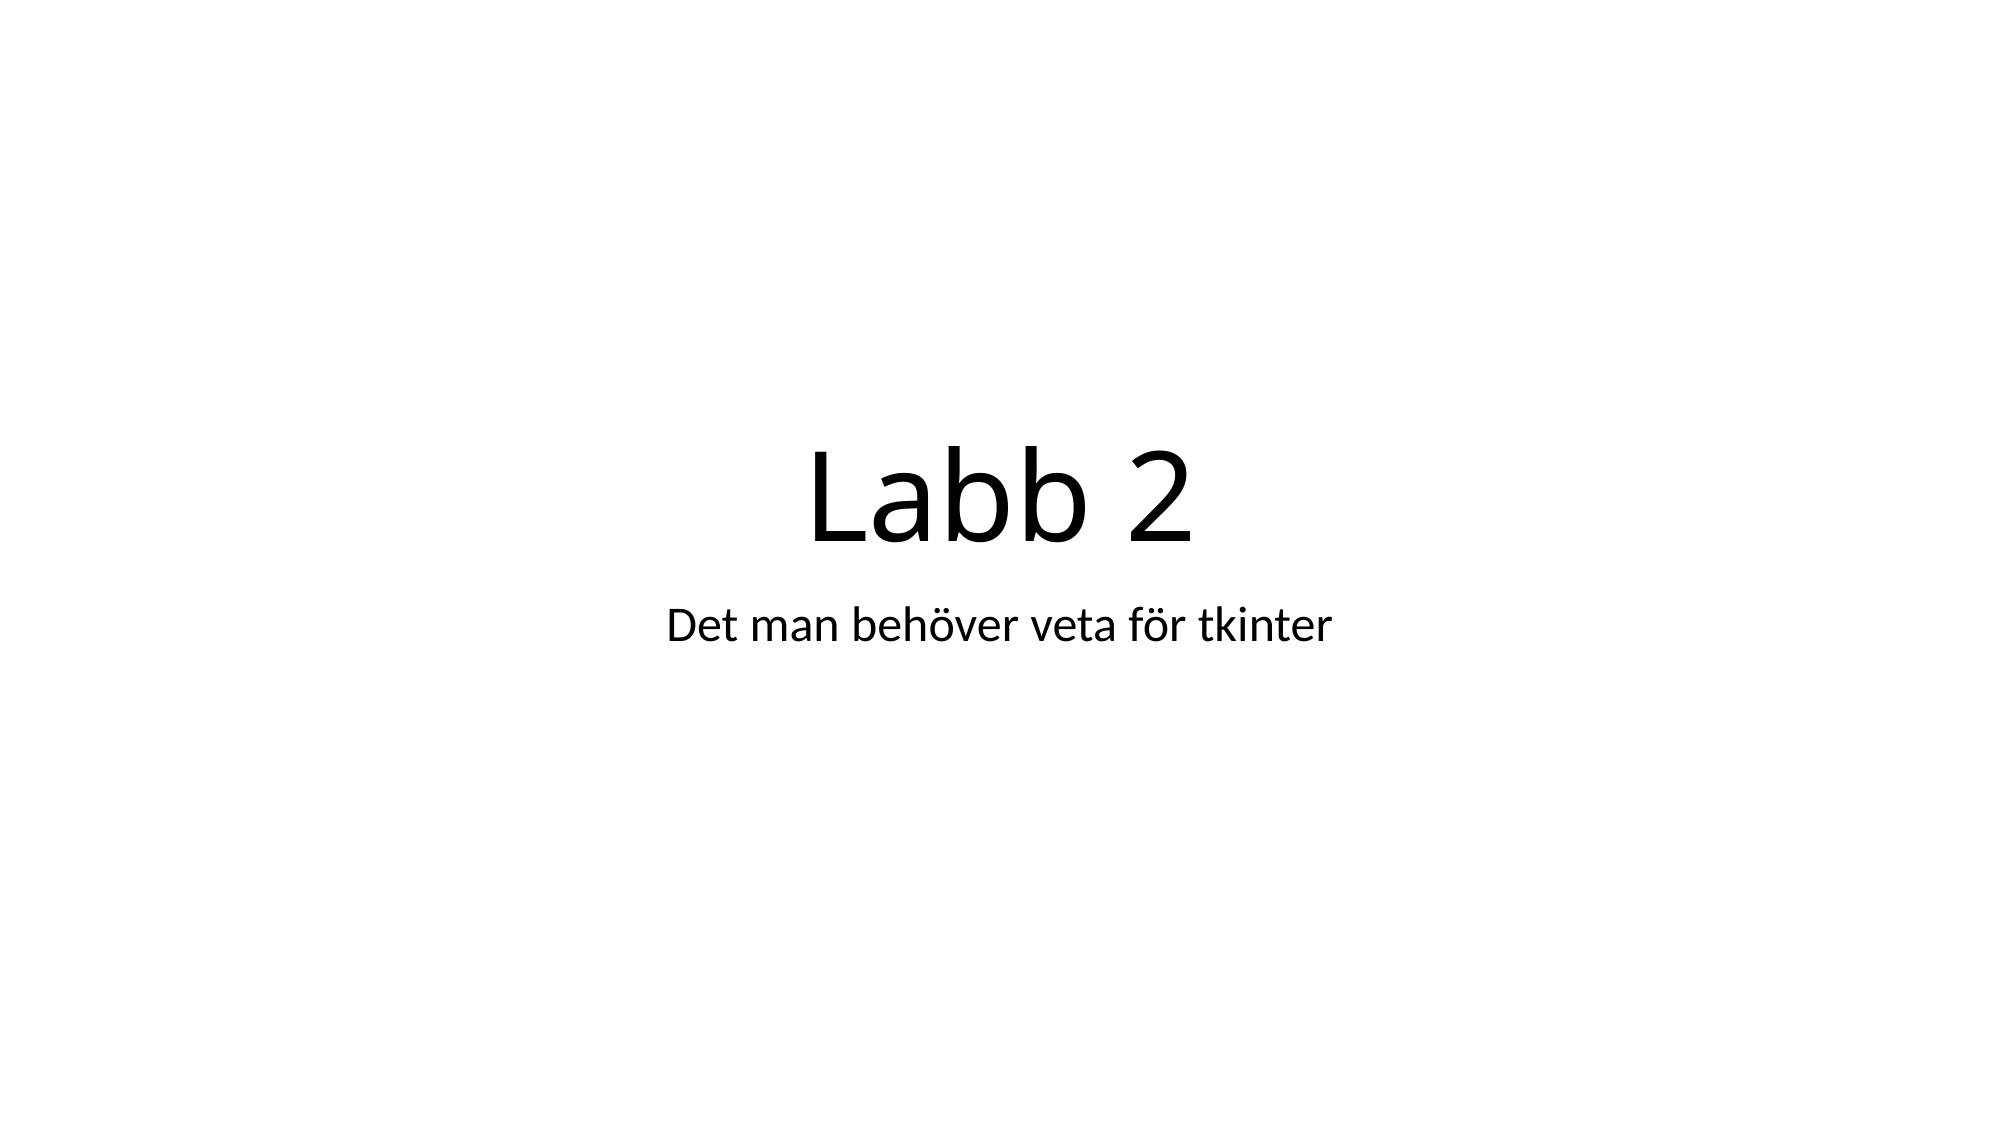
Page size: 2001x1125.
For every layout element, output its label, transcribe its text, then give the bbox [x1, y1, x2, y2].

subtitle Det man behöver veta för tkinter [249, 590, 1750, 863]
title Labb 2 [249, 184, 1750, 576]
